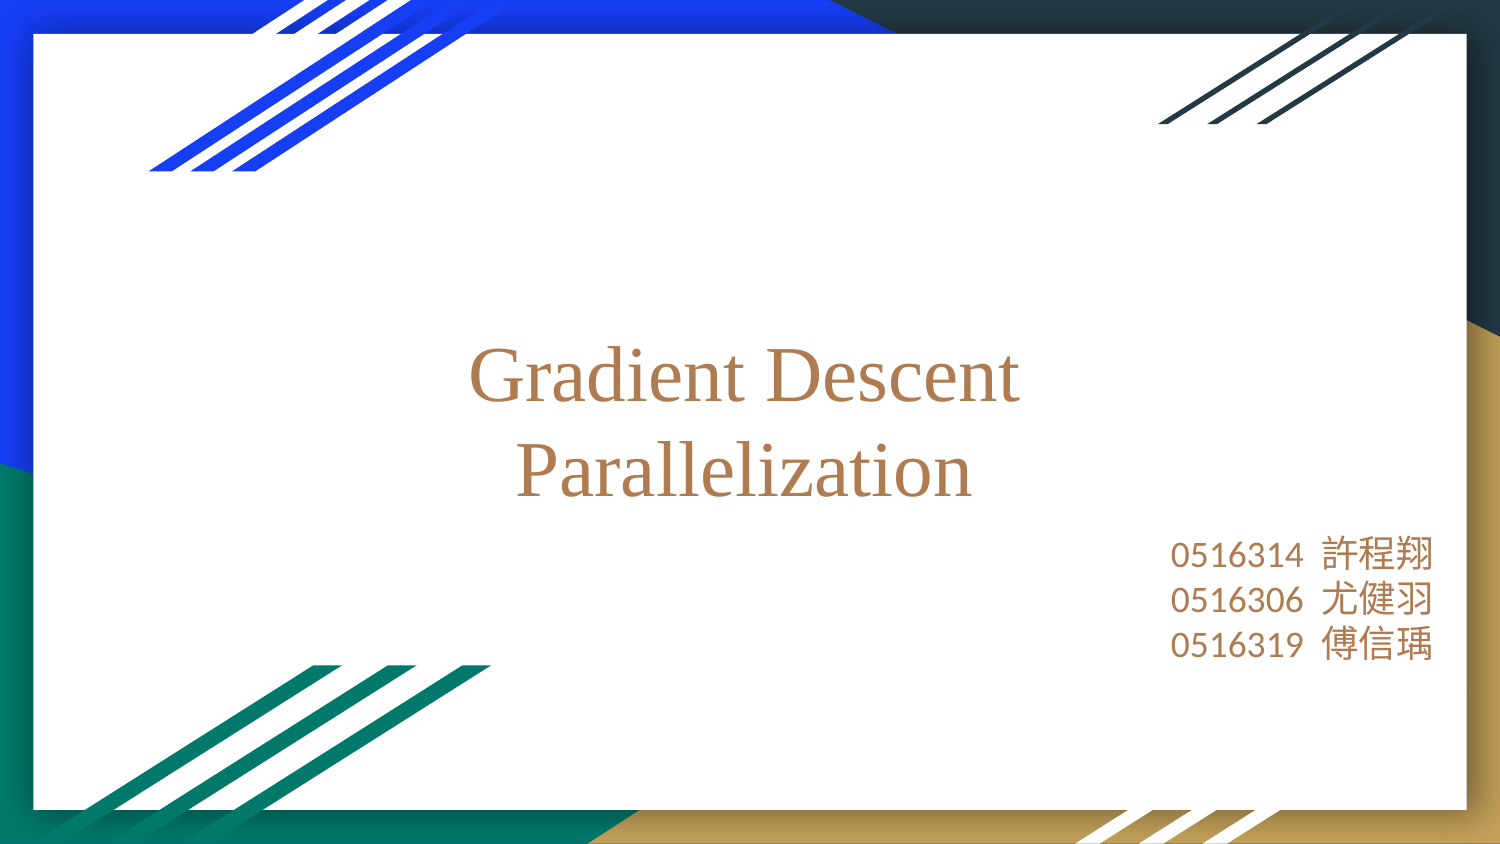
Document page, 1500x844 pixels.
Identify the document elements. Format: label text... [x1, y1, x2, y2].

title Gradient Descent Parallelization [304, 298, 1185, 514]
subtitle 0516314 許程翔 0516306 尤健羽 0516319 傅信瑀 [51, 514, 1449, 645]
